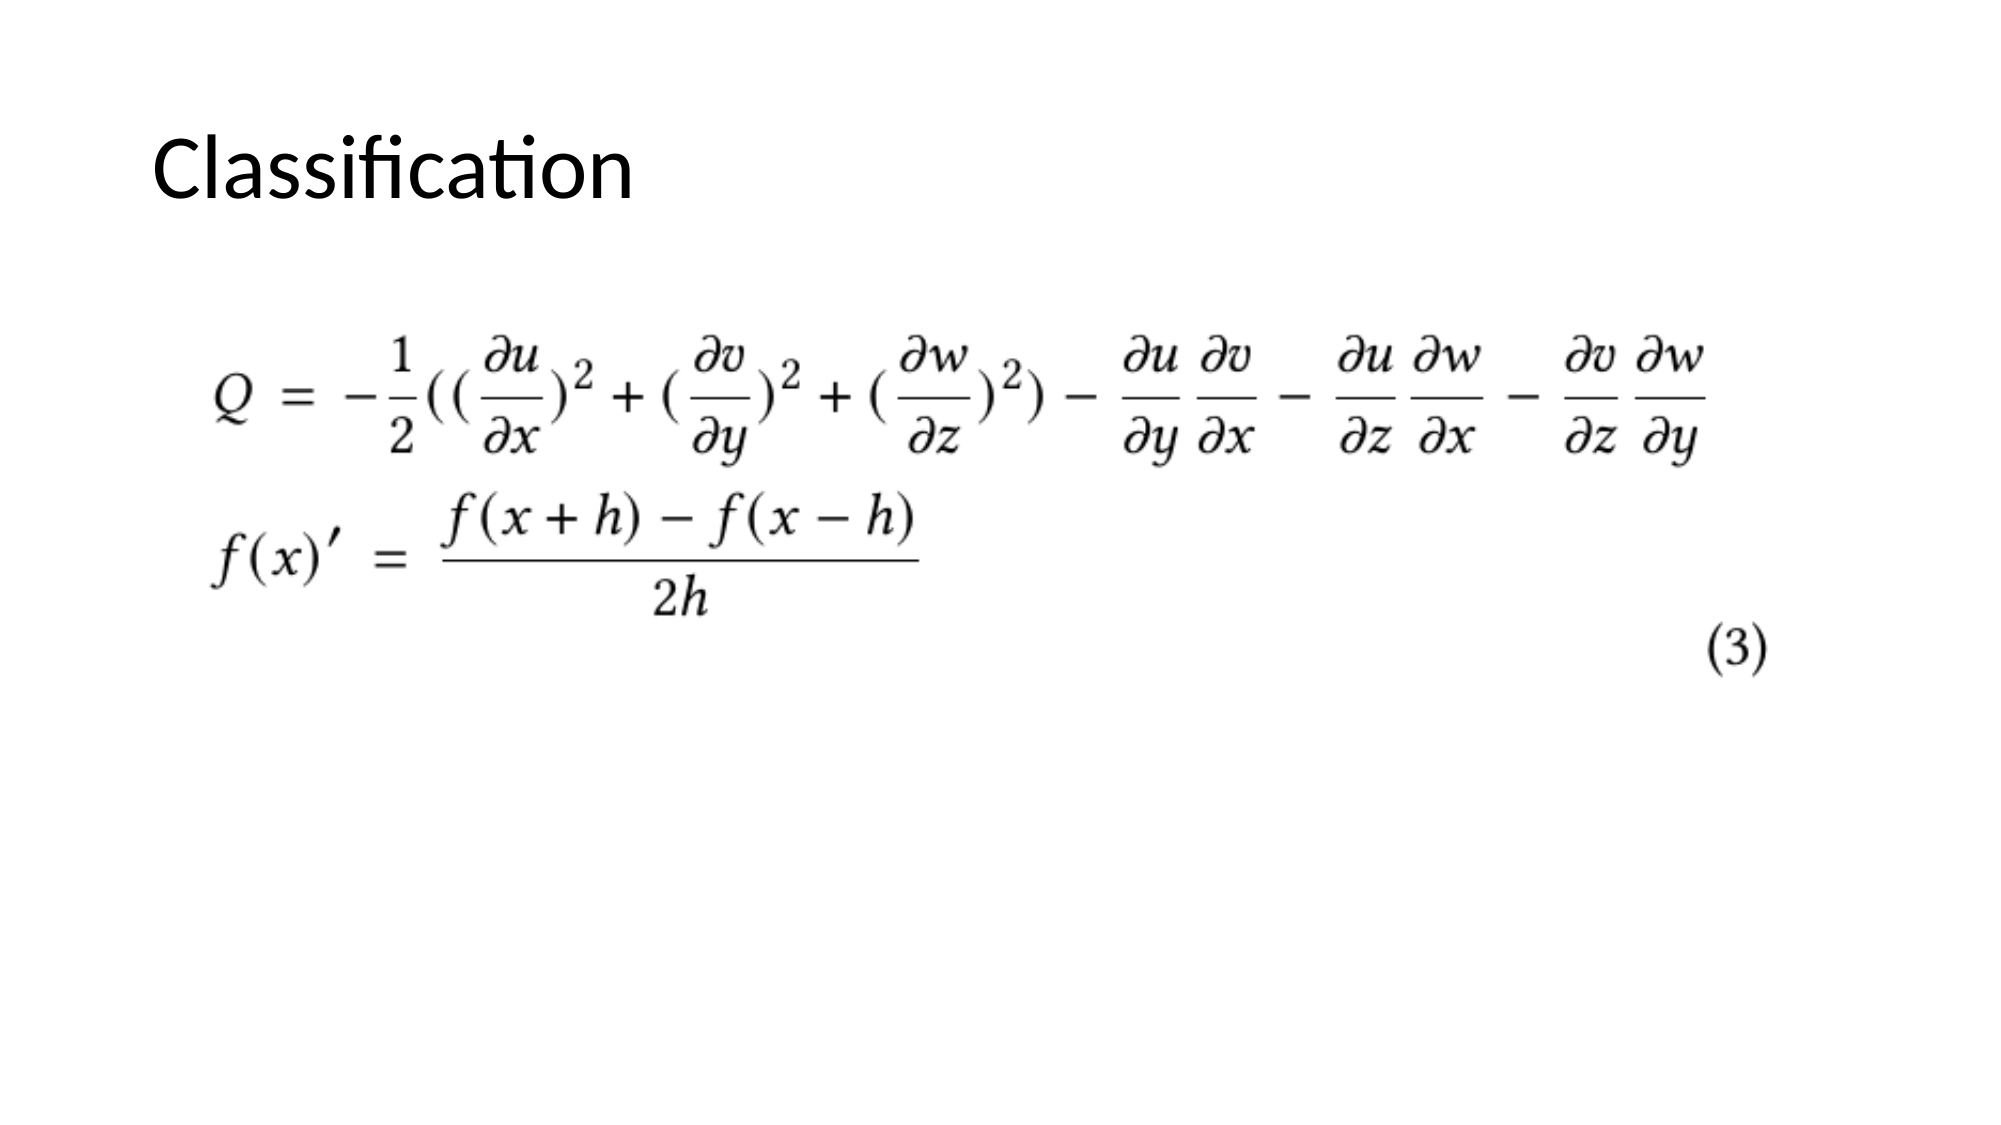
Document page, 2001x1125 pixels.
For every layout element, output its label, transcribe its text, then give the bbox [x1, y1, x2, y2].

title Classification [137, 59, 1863, 278]
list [163, 310, 1798, 697]
